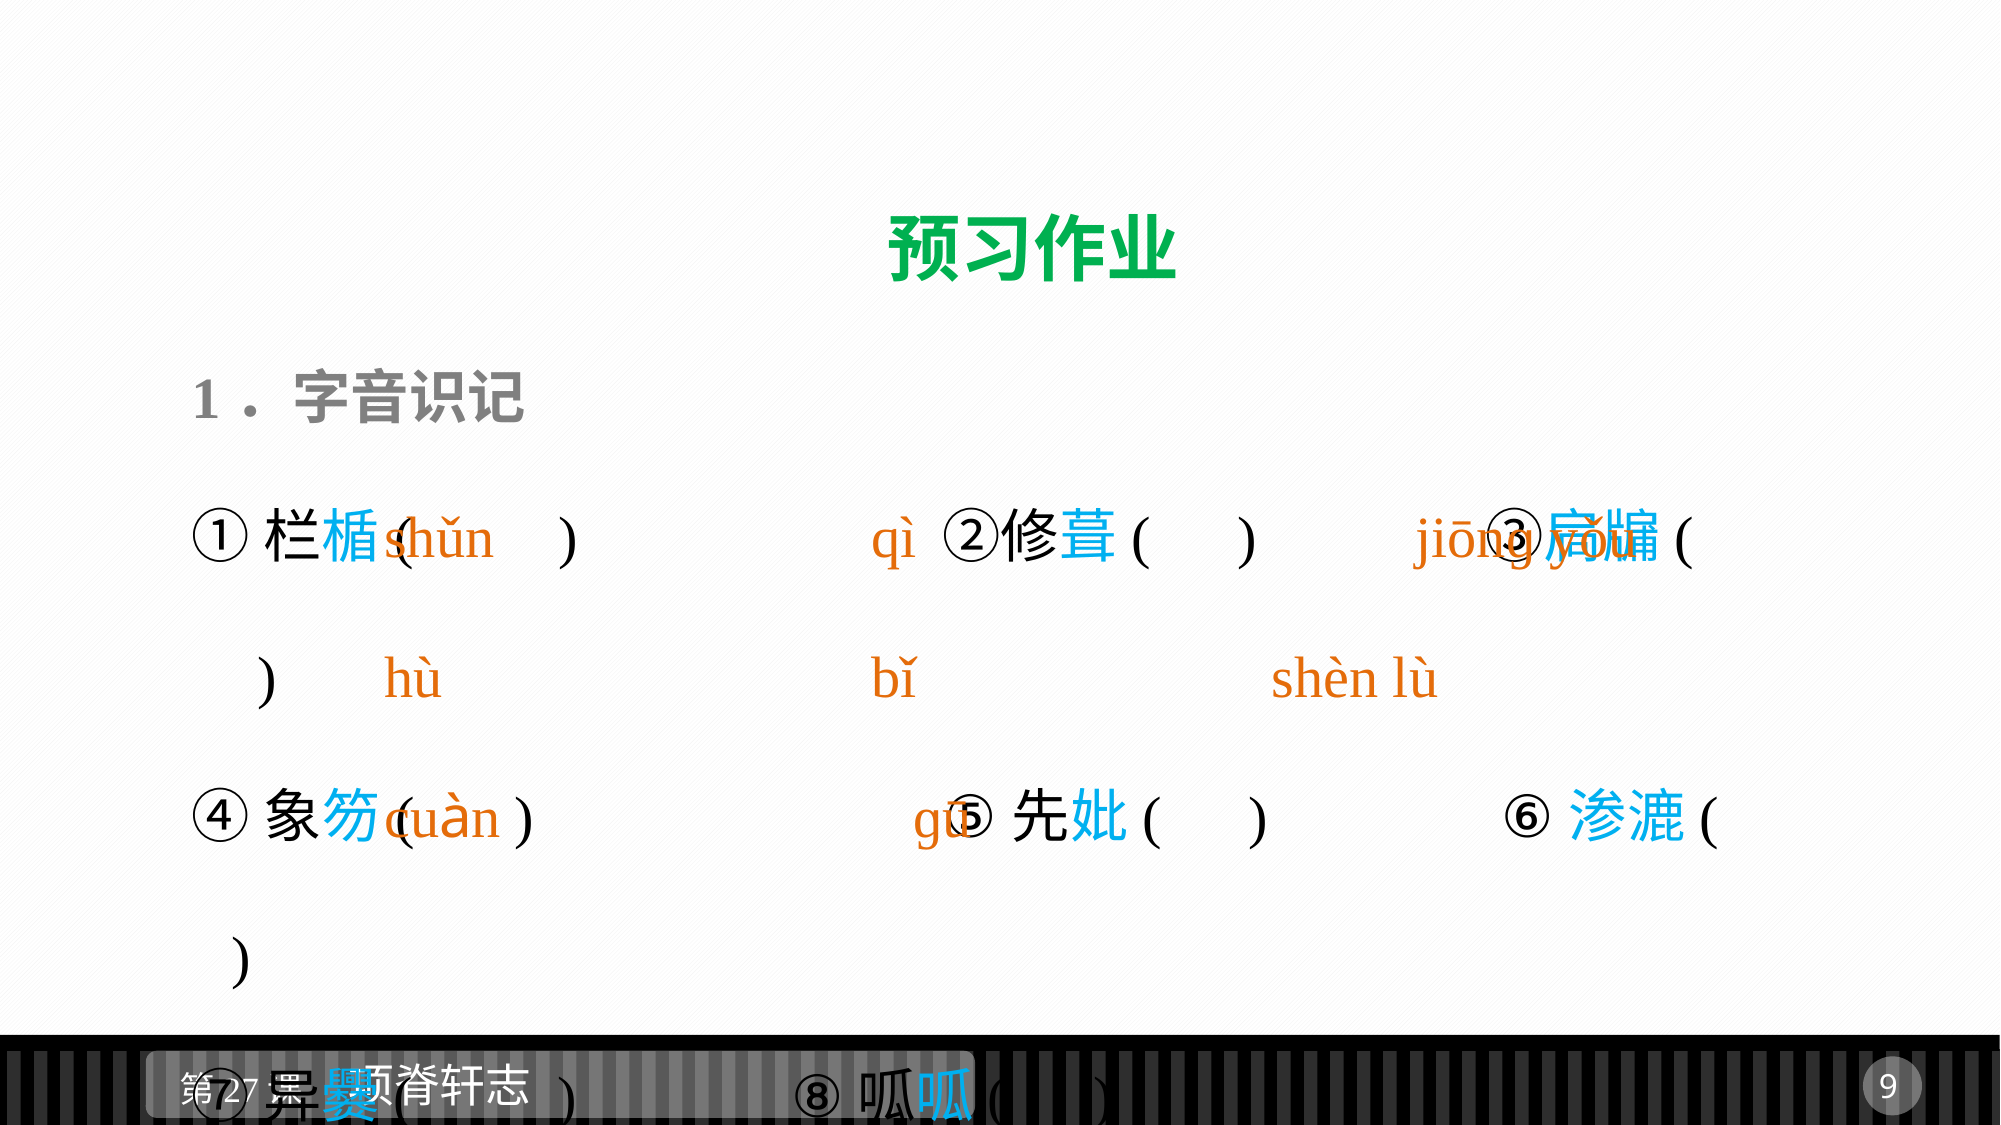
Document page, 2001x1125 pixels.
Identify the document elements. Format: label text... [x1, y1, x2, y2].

text_box 预习作业 1．字音识记 ①栏楯( ) ②修葺( ) ③扃牖( ) ④象笏( ) ⑤先妣( ) ⑥渗漉( ) ⑦异爨( ) ⑧呱呱( ) [176, 107, 1892, 1125]
text_box shǔn qì jiōnɡ yǒu hù bǐ shèn lù cuàn ɡū [369, 422, 1867, 857]
